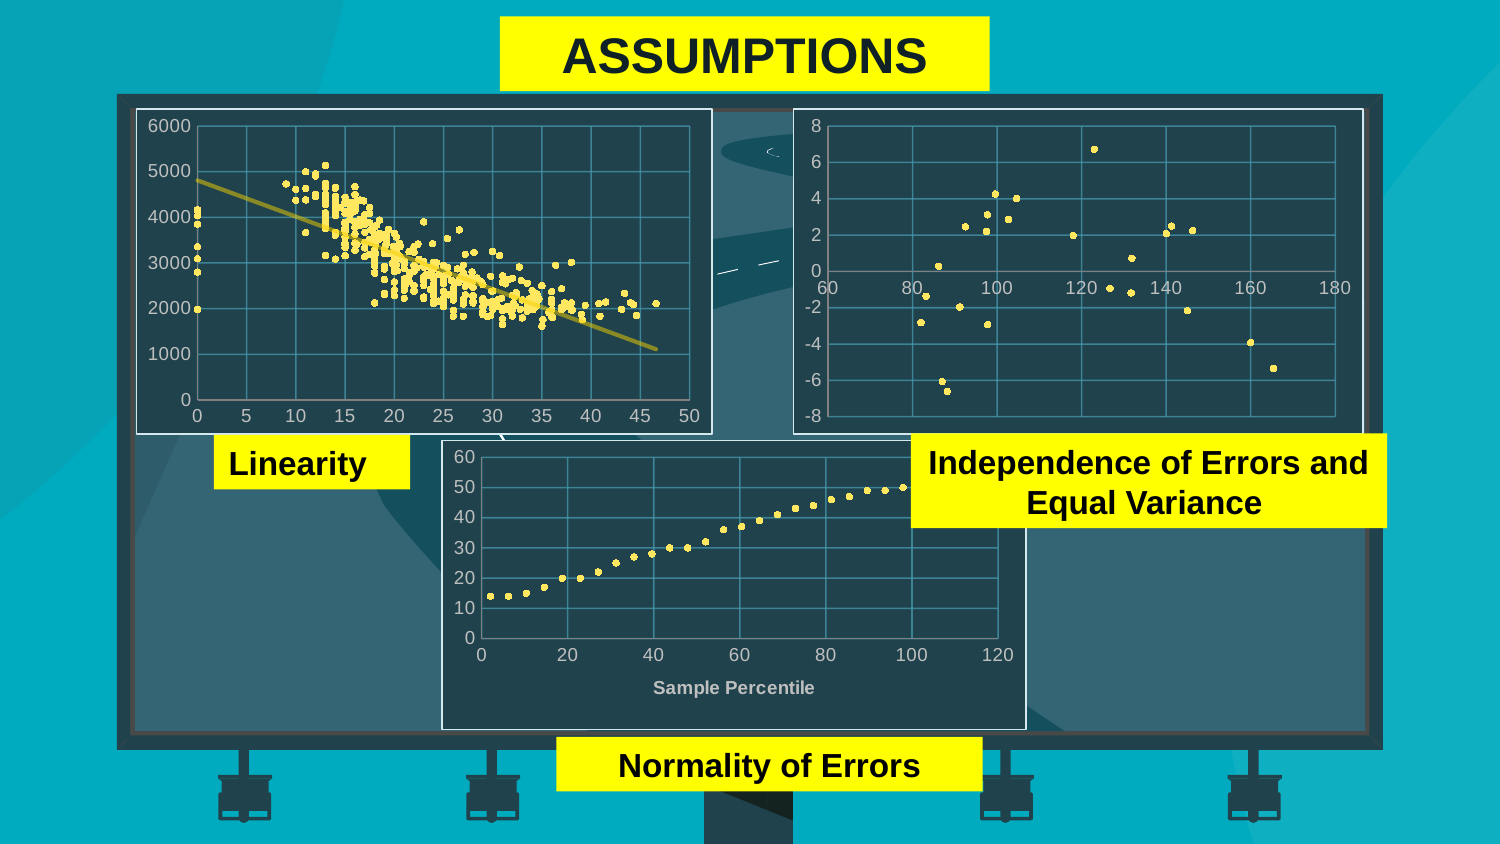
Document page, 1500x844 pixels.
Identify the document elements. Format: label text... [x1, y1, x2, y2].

text_box Normality of Errors [556, 738, 983, 792]
chart [441, 439, 1028, 731]
chart [135, 107, 714, 436]
text_box Linearity [213, 444, 411, 490]
chart [792, 107, 1365, 436]
text_box Independence of Errors and Equal Variance [1032, 433, 1388, 529]
text_box ASSUMPTIONS [499, 16, 990, 92]
